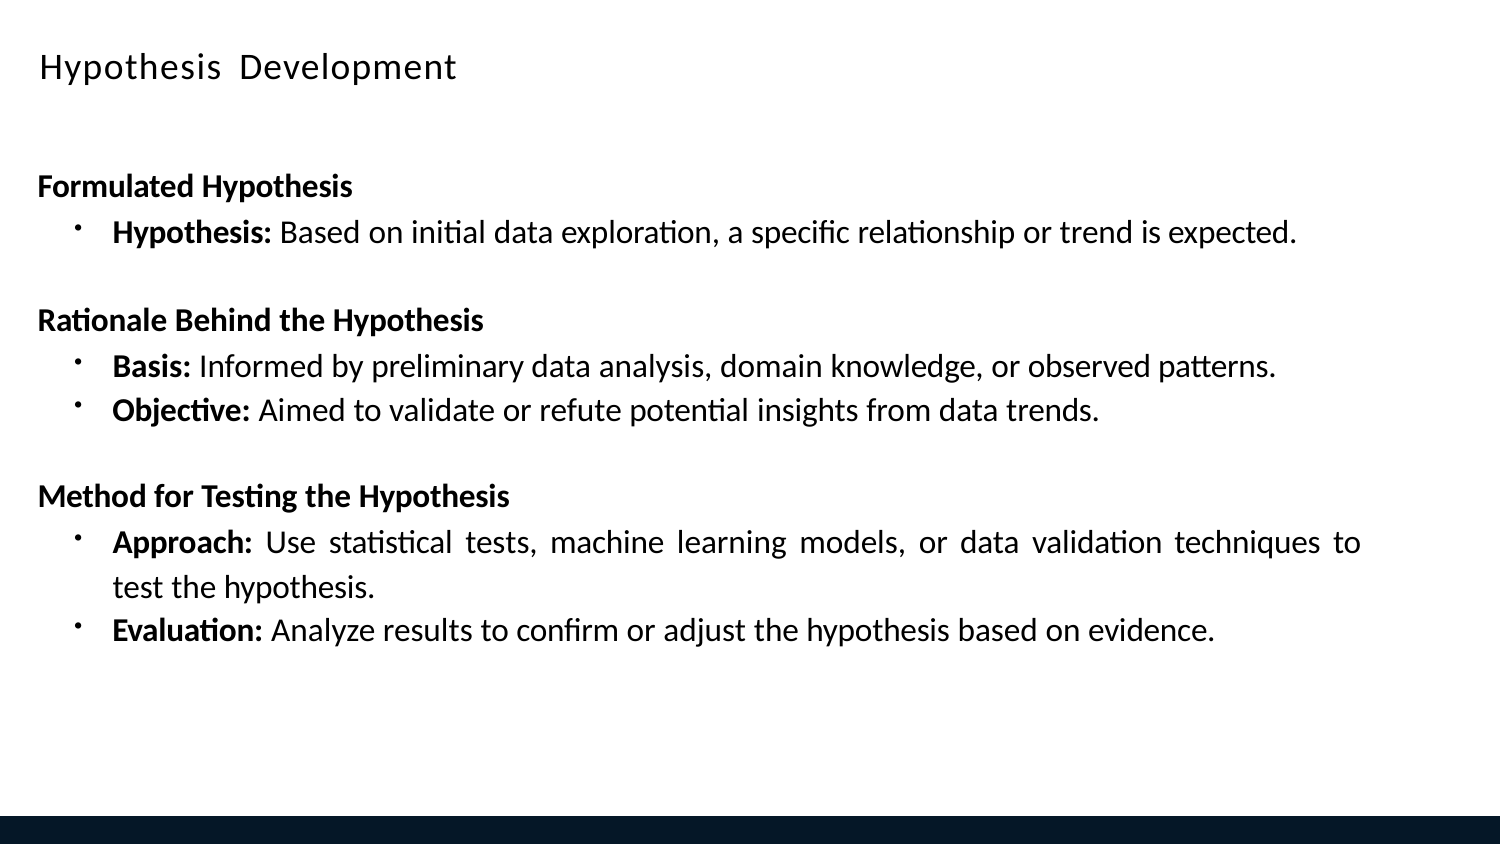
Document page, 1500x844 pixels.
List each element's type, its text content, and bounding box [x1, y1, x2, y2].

title Hypothesis Development [34, 29, 468, 183]
text_box Formulated Hypothesis Hypothesis: Based on initial data exploration, a specific relationship or trend is expected. Rationale Behind the Hypothesis Basis: Informed by preliminary data analysis, domain knowledge, or observed patterns. Objective: Aimed to validate or refute potential insights from data trends. Method for Testing the Hypothesis Approach: Use statistical tests, machine learning models, or data validation techniques to test the hypothesis. Evaluation: Analyze results to confirm or adjust the hypothesis based on evidence. [35, 157, 1482, 648]
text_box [0, 815, 1500, 844]
